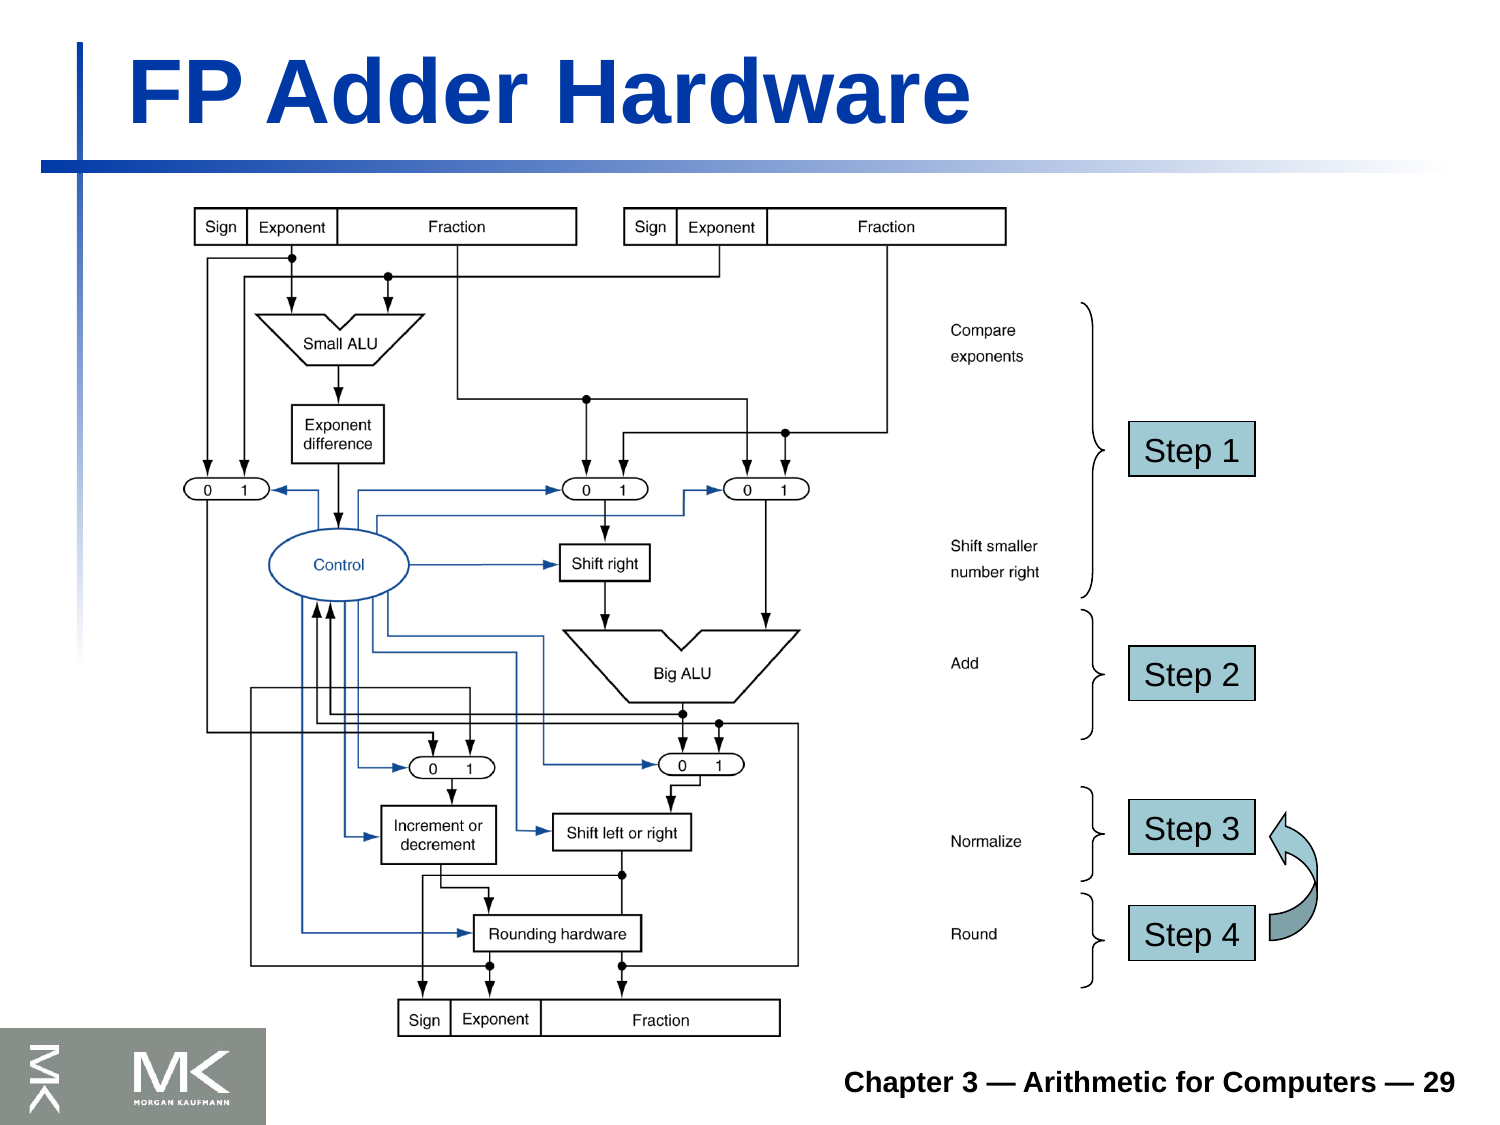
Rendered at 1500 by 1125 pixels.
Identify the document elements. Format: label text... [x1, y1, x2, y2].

text_box [1080, 609, 1105, 740]
text_box Step 1 [1129, 421, 1256, 476]
picture [0, 207, 1039, 1125]
text_box [1080, 302, 1105, 598]
footer Chapter 3 — Arithmetic for Computers — 29 [277, 1046, 1471, 1106]
title FP Adder Hardware [112, 23, 1468, 149]
text_box [1269, 813, 1318, 941]
text_box Step 4 [1129, 905, 1256, 961]
text_box Step 3 [1129, 799, 1256, 855]
text_box [1080, 786, 1105, 882]
text_box Step 2 [1129, 645, 1256, 701]
text_box [1080, 893, 1105, 988]
